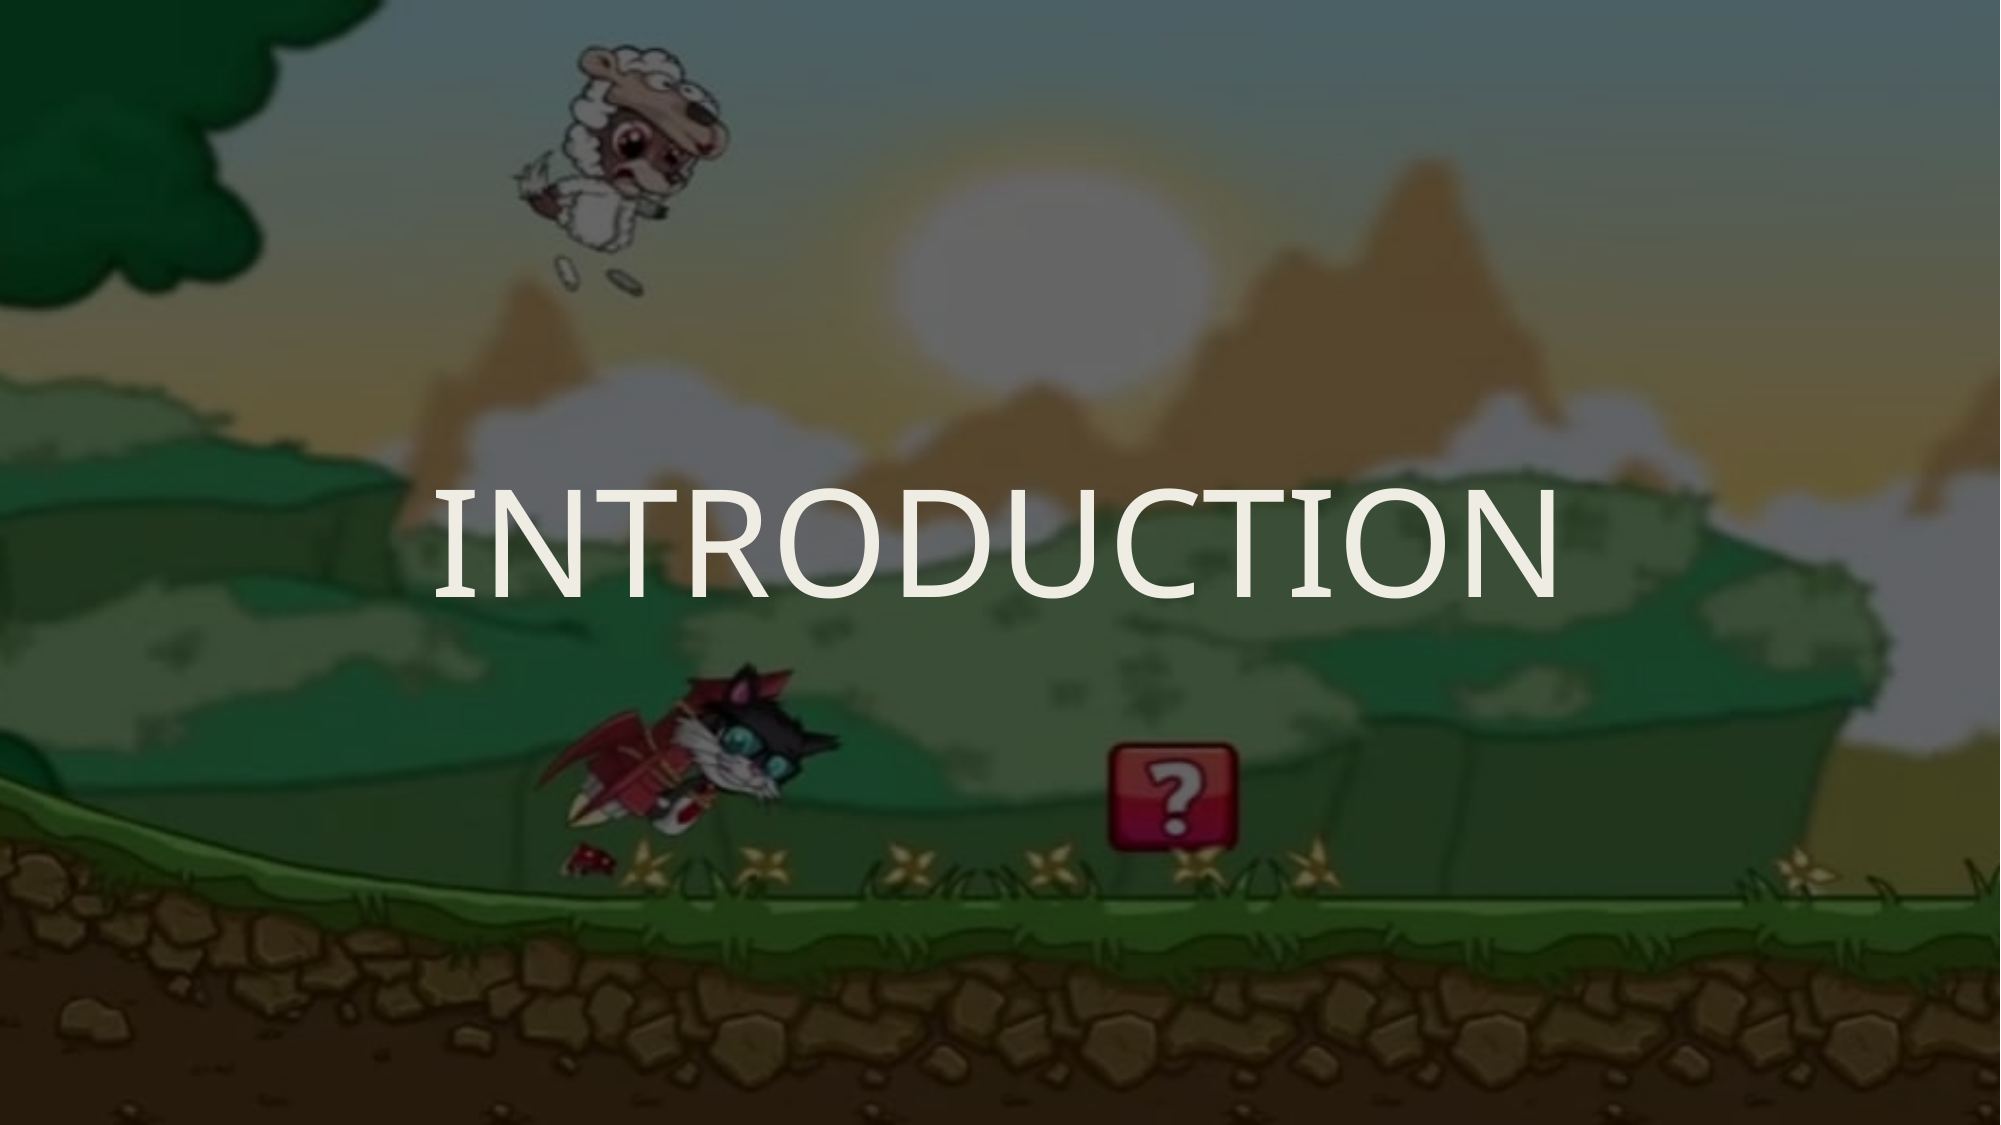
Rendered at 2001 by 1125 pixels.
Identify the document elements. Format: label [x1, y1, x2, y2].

list [0, 0, 2000, 1125]
